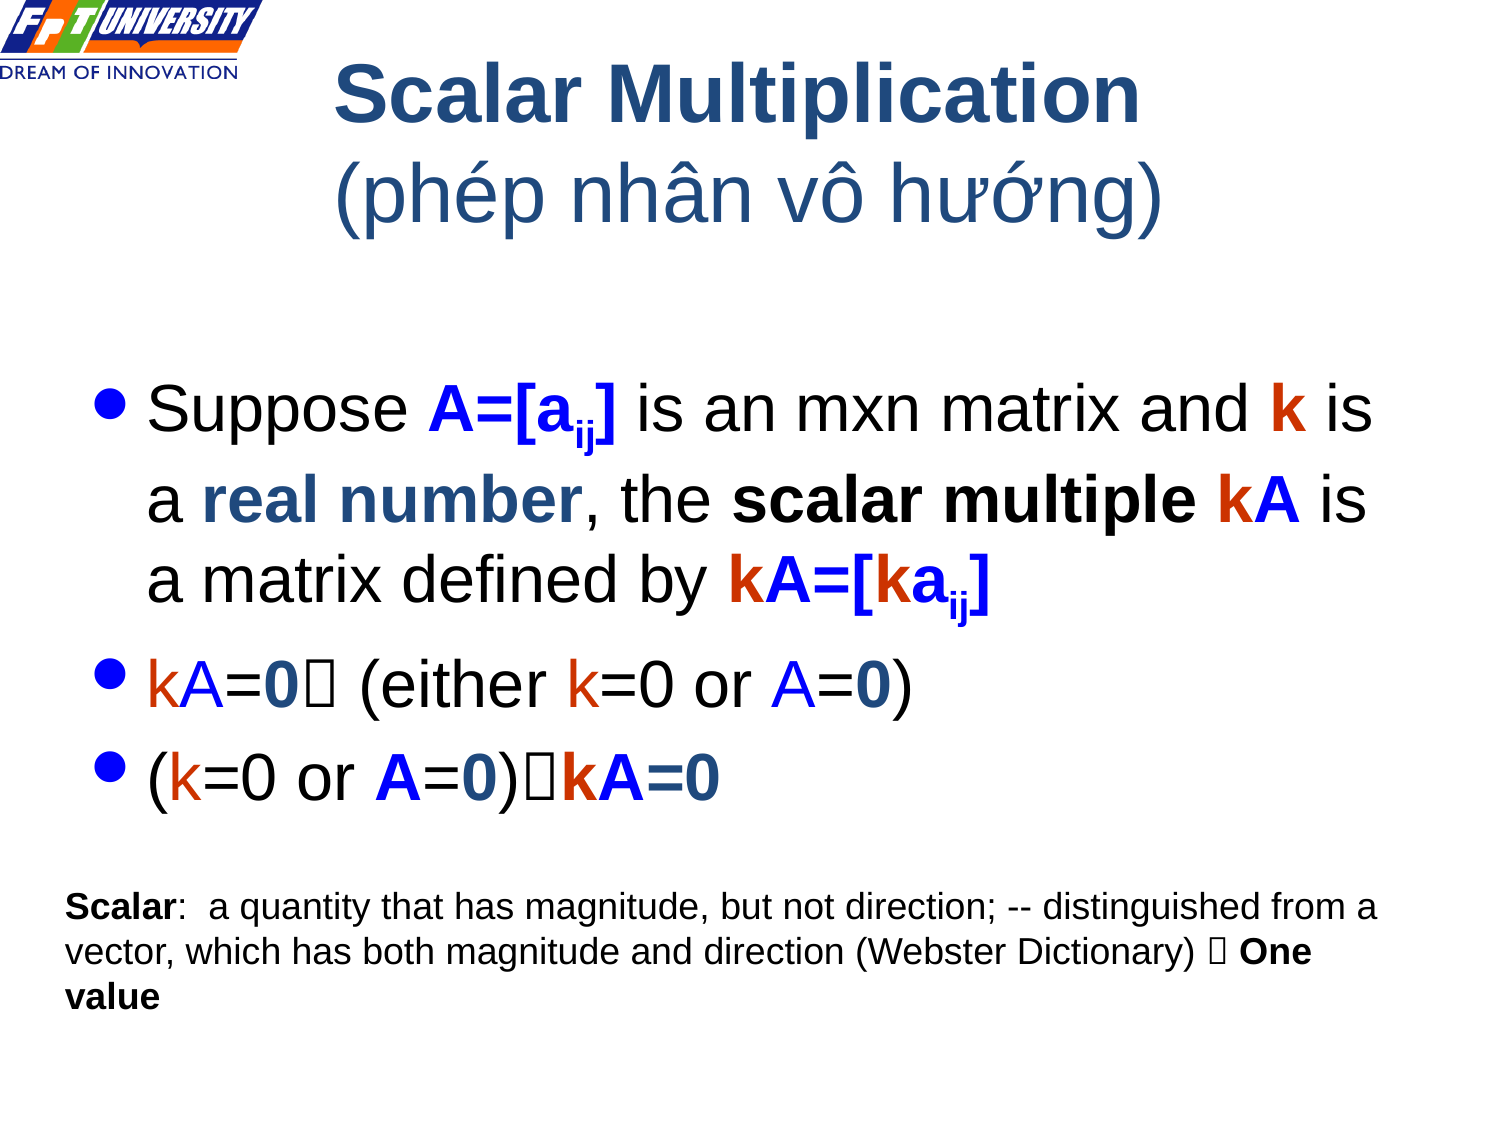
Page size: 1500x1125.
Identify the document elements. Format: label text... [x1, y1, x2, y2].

text_box Scalar: a quantity that has magnitude, but not direction; -- distinguished from a vector, which has both magnitude and direction (Webster Dictionary)  One value [49, 874, 1413, 1025]
list Suppose A=[aij] is an mxn matrix and k is a real number, the scalar multiple kA is a matrix defined by kA=[kaij] kA=0 (either k=0 or A=0) (k=0 or A=0)kA=0 [75, 357, 1425, 813]
picture [0, 0, 263, 79]
title Scalar Multiplication (phép nhân vô hướng) [75, 45, 1425, 233]
